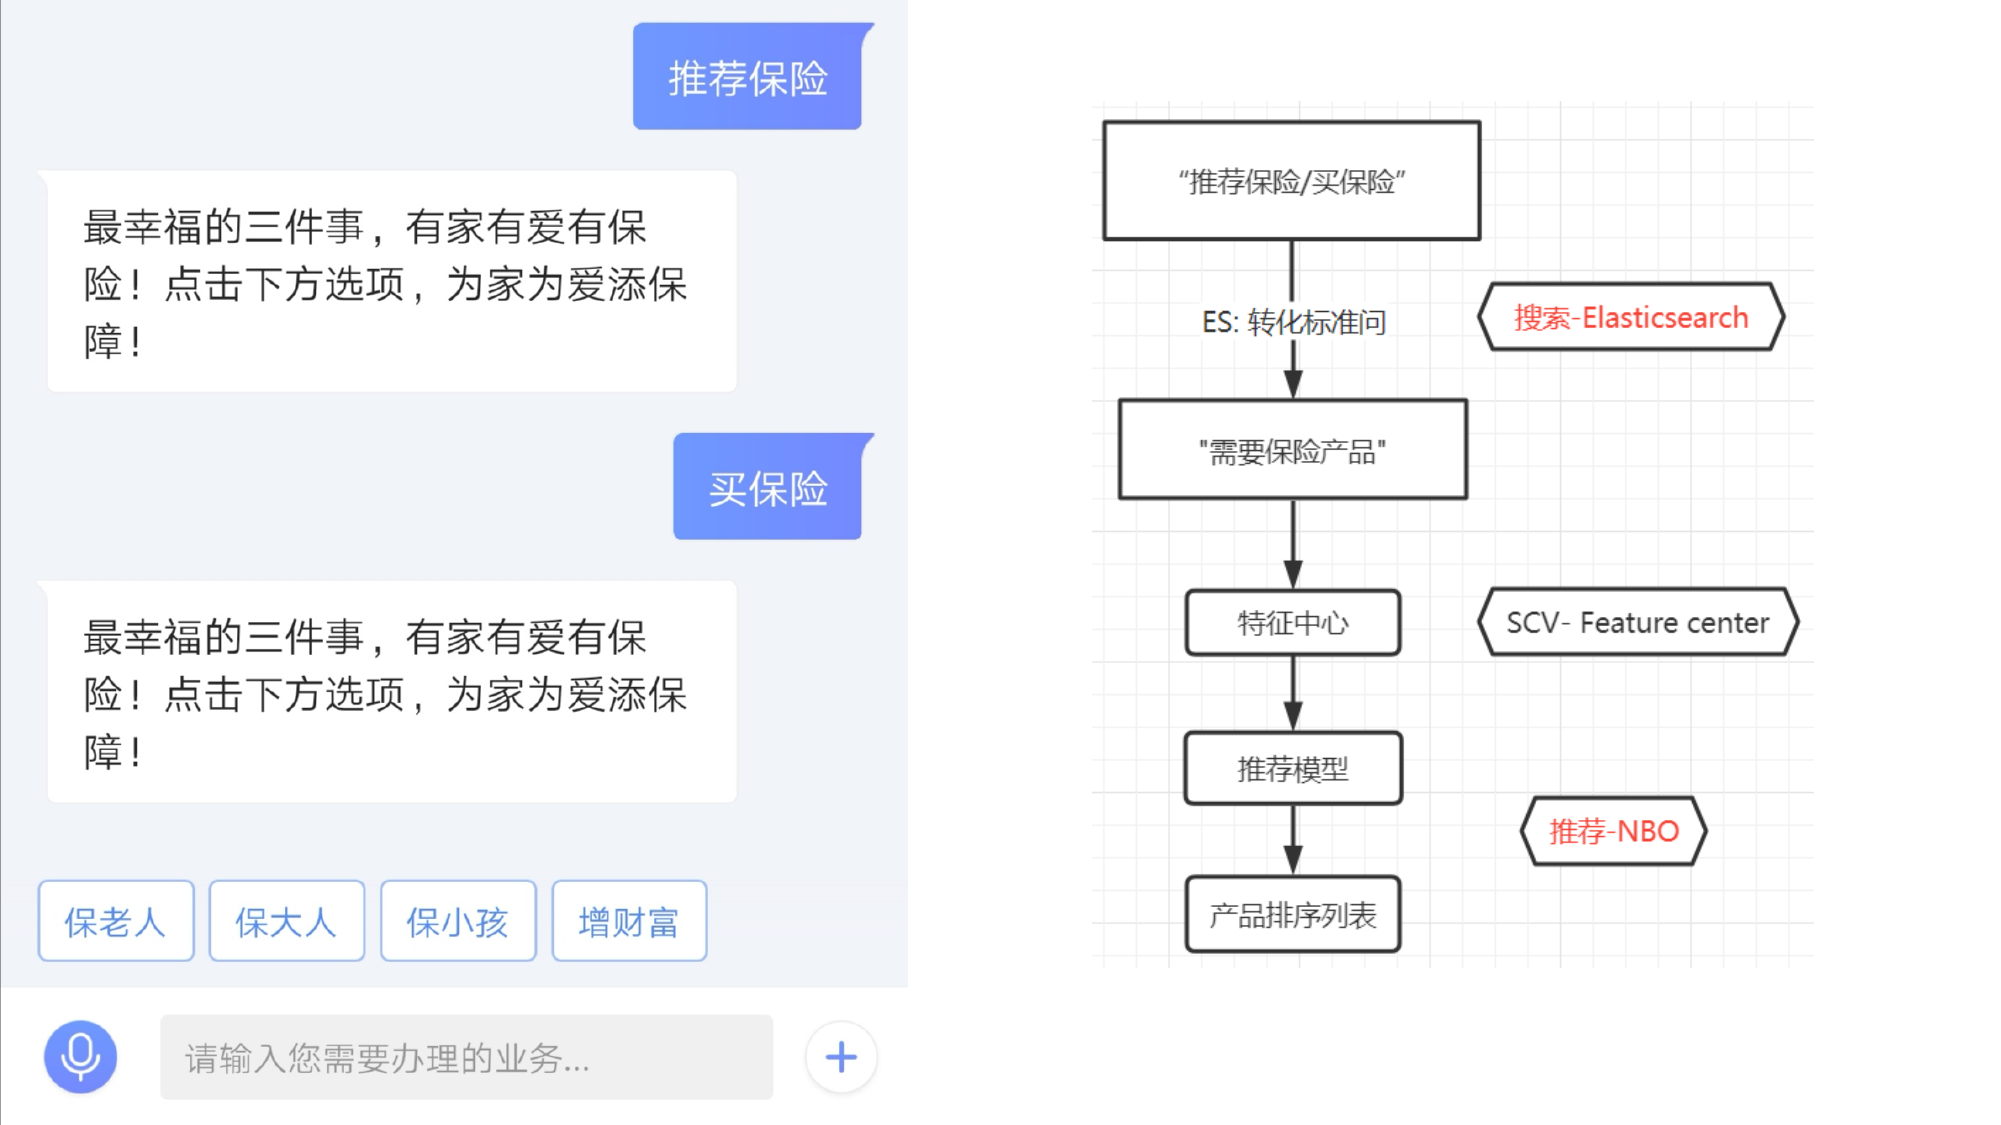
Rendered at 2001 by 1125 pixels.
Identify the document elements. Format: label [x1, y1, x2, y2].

picture [0, 0, 908, 1125]
picture [1092, 101, 1814, 968]
